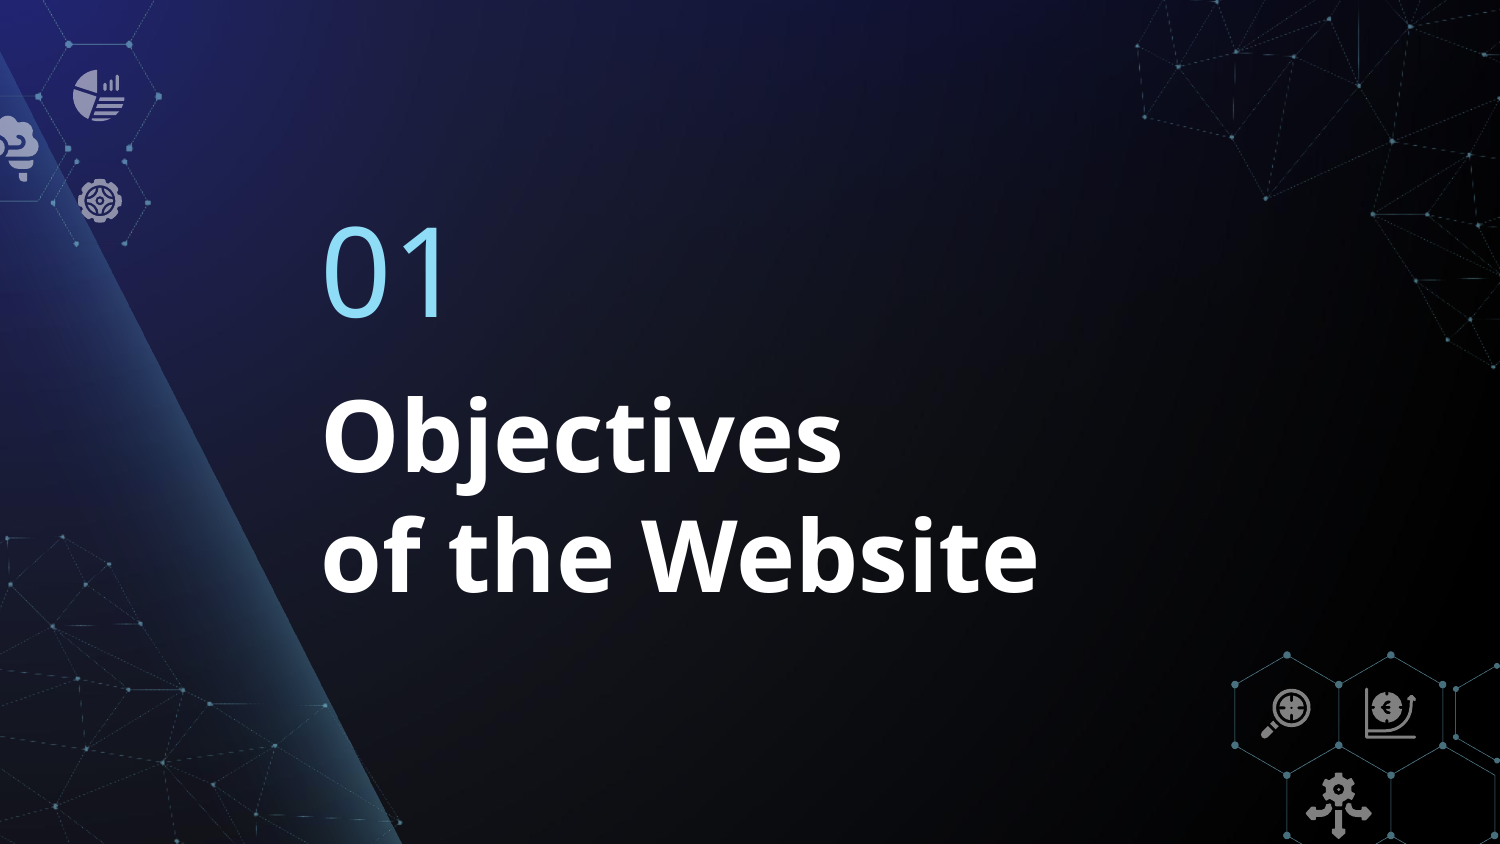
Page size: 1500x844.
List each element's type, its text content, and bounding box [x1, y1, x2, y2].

title Objectives of the Website [305, 357, 1194, 625]
picture [0, 0, 1500, 844]
title 01 [305, 219, 548, 358]
